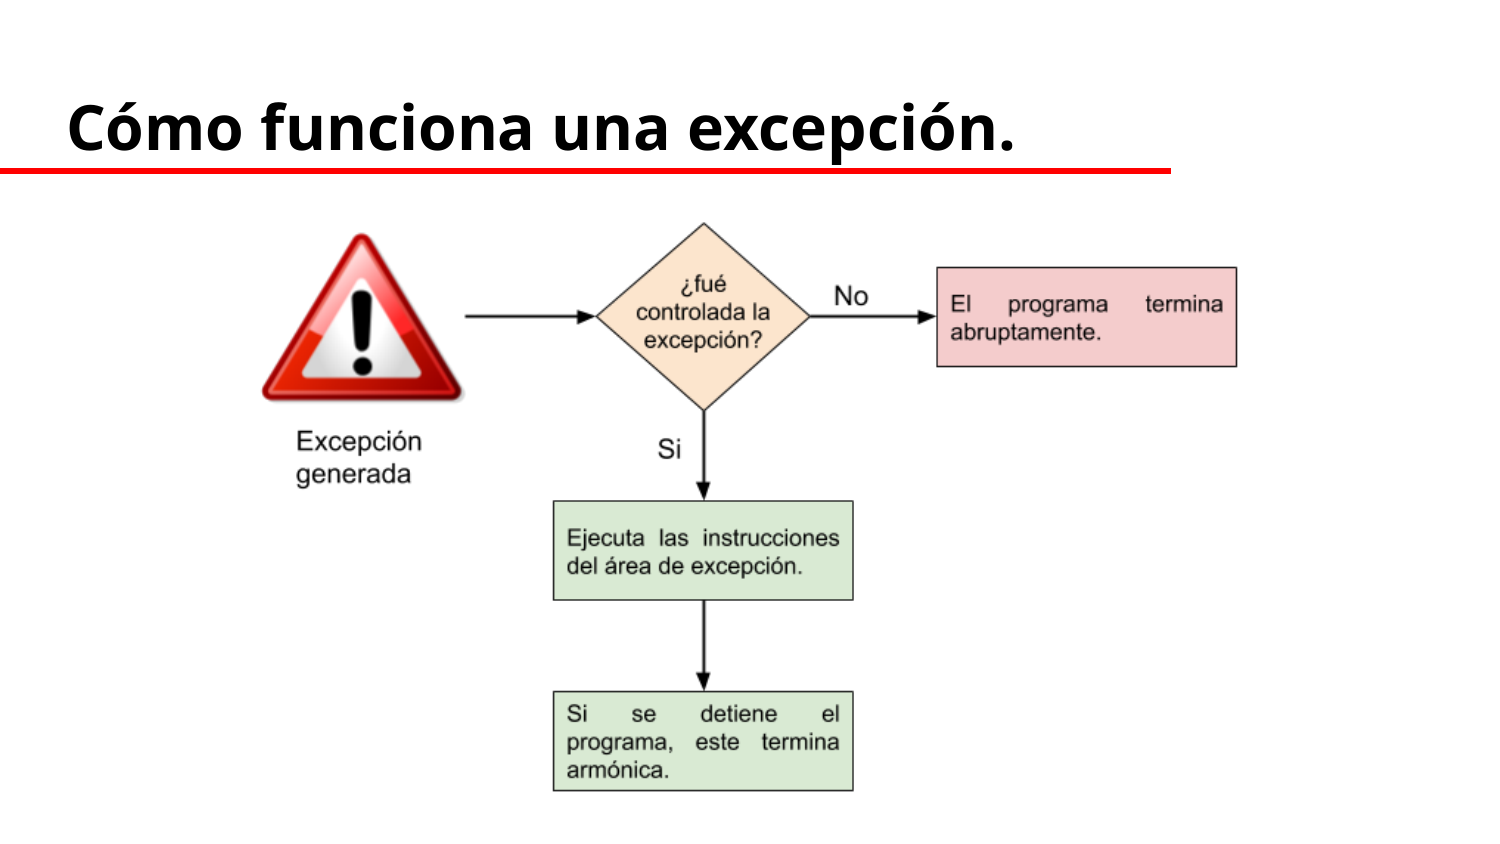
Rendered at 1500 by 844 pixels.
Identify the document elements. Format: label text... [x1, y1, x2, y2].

picture [235, 202, 1265, 830]
title Cómo funciona una excepción. [51, 72, 1449, 167]
